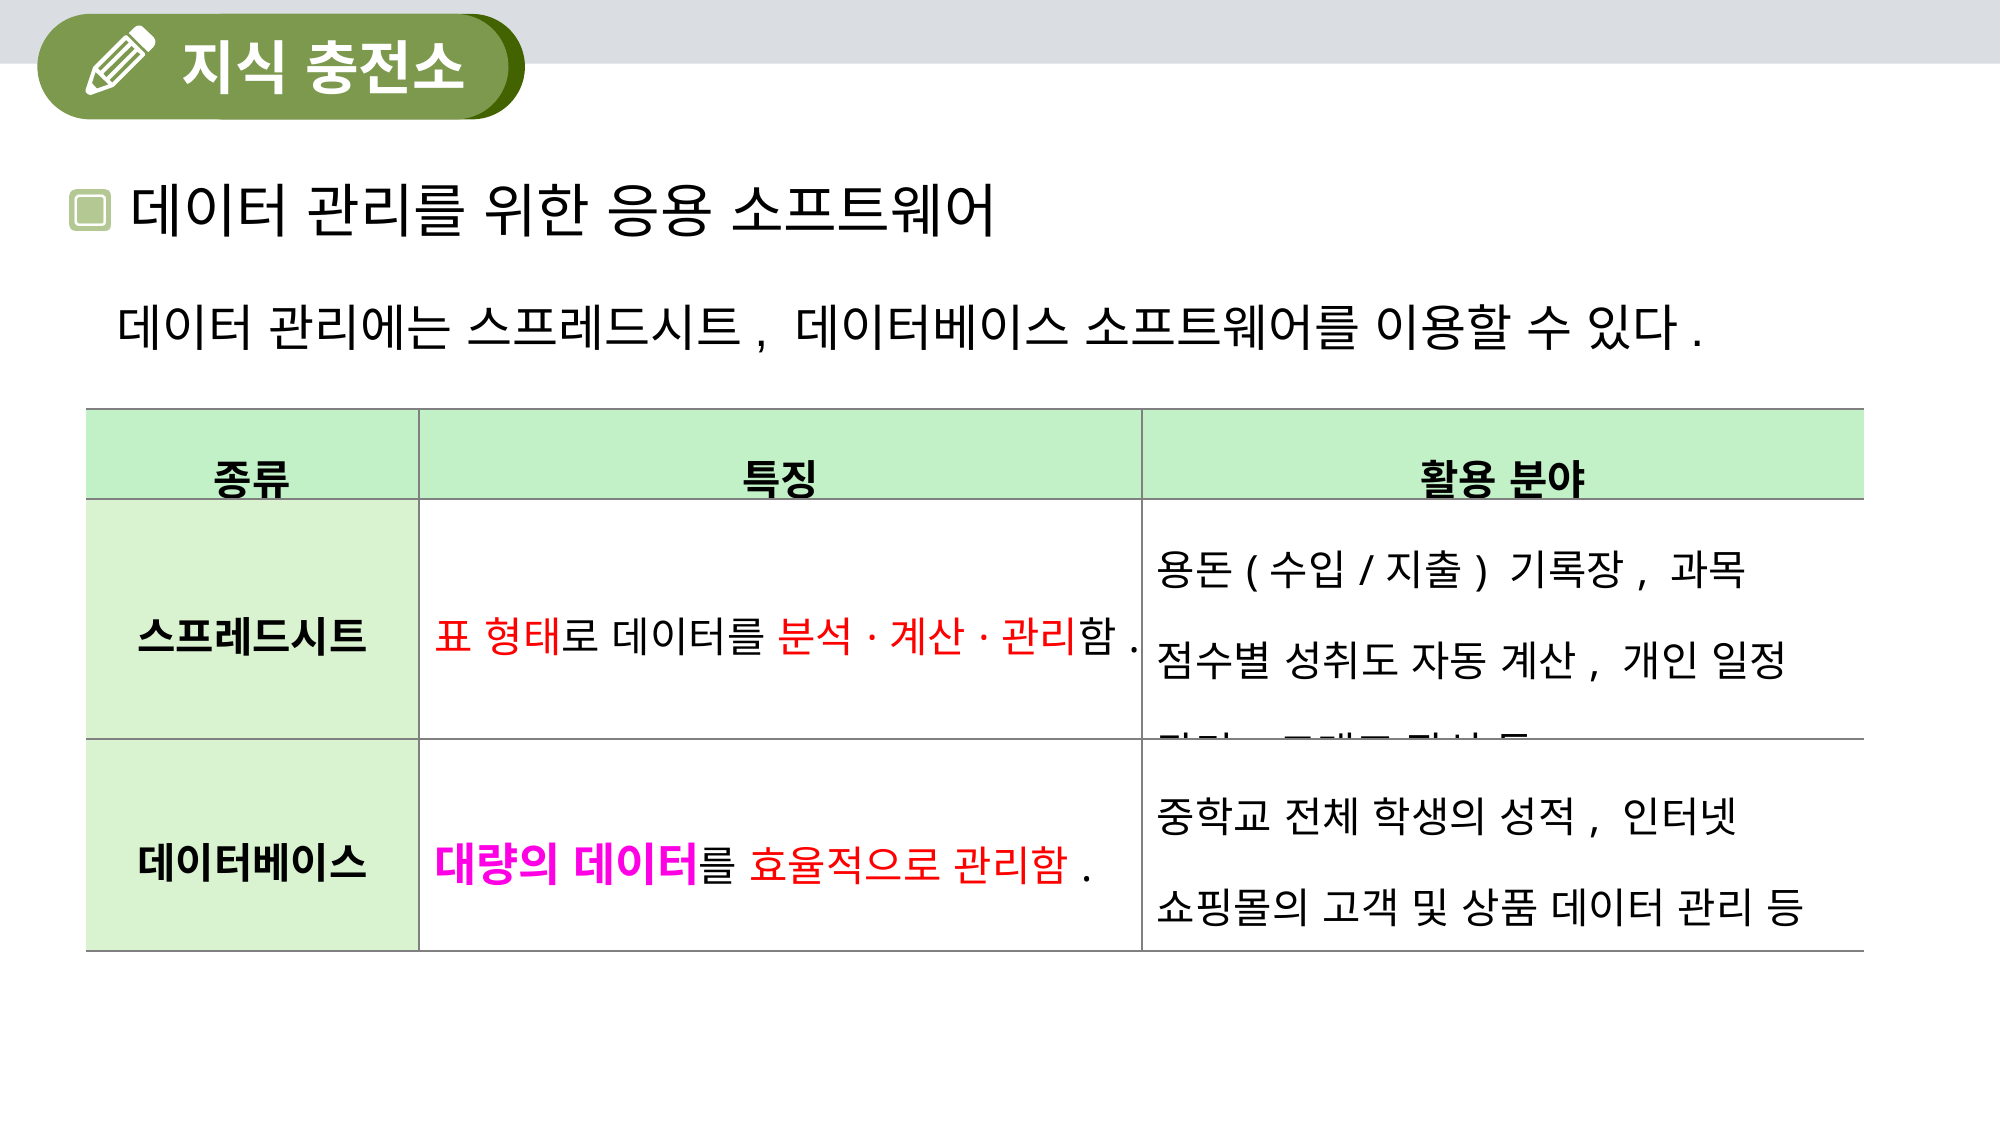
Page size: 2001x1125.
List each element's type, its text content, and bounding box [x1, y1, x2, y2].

table_header 특징 [420, 410, 1141, 498]
table_cell 데이터베이스 [86, 740, 418, 950]
text_box 데이터 관리에는 스프레드시트, 데이터베이스 소프트웨어를 이용할 수 있다. [101, 258, 1982, 364]
table_cell 용돈(수입/지출) 기록장, 과목 점수별 성취도 자동 계산, 개인 일정 관리, 그래프 작성 등 [1143, 500, 1864, 738]
table_cell 중학교 전체 학생의 성적, 인터넷 쇼핑몰의 고객 및 상품 데이터 관리 등 [1143, 740, 1864, 950]
table_cell 스프레드시트 [86, 500, 418, 738]
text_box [36, 13, 526, 120]
table_cell 대량의 데이터를 효율적으로 관리함. [420, 740, 1141, 950]
picture [69, 189, 111, 232]
text_box [0, 0, 2000, 65]
table_header 활용 분야 [1143, 410, 1864, 498]
text_box 데이터 관리를 위한 응용 소프트웨어 [117, 167, 1882, 250]
table_cell 표 형태로 데이터를 분석·계산·관리함. [420, 500, 1141, 738]
table_header 종류 [86, 410, 418, 498]
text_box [85, 24, 156, 96]
